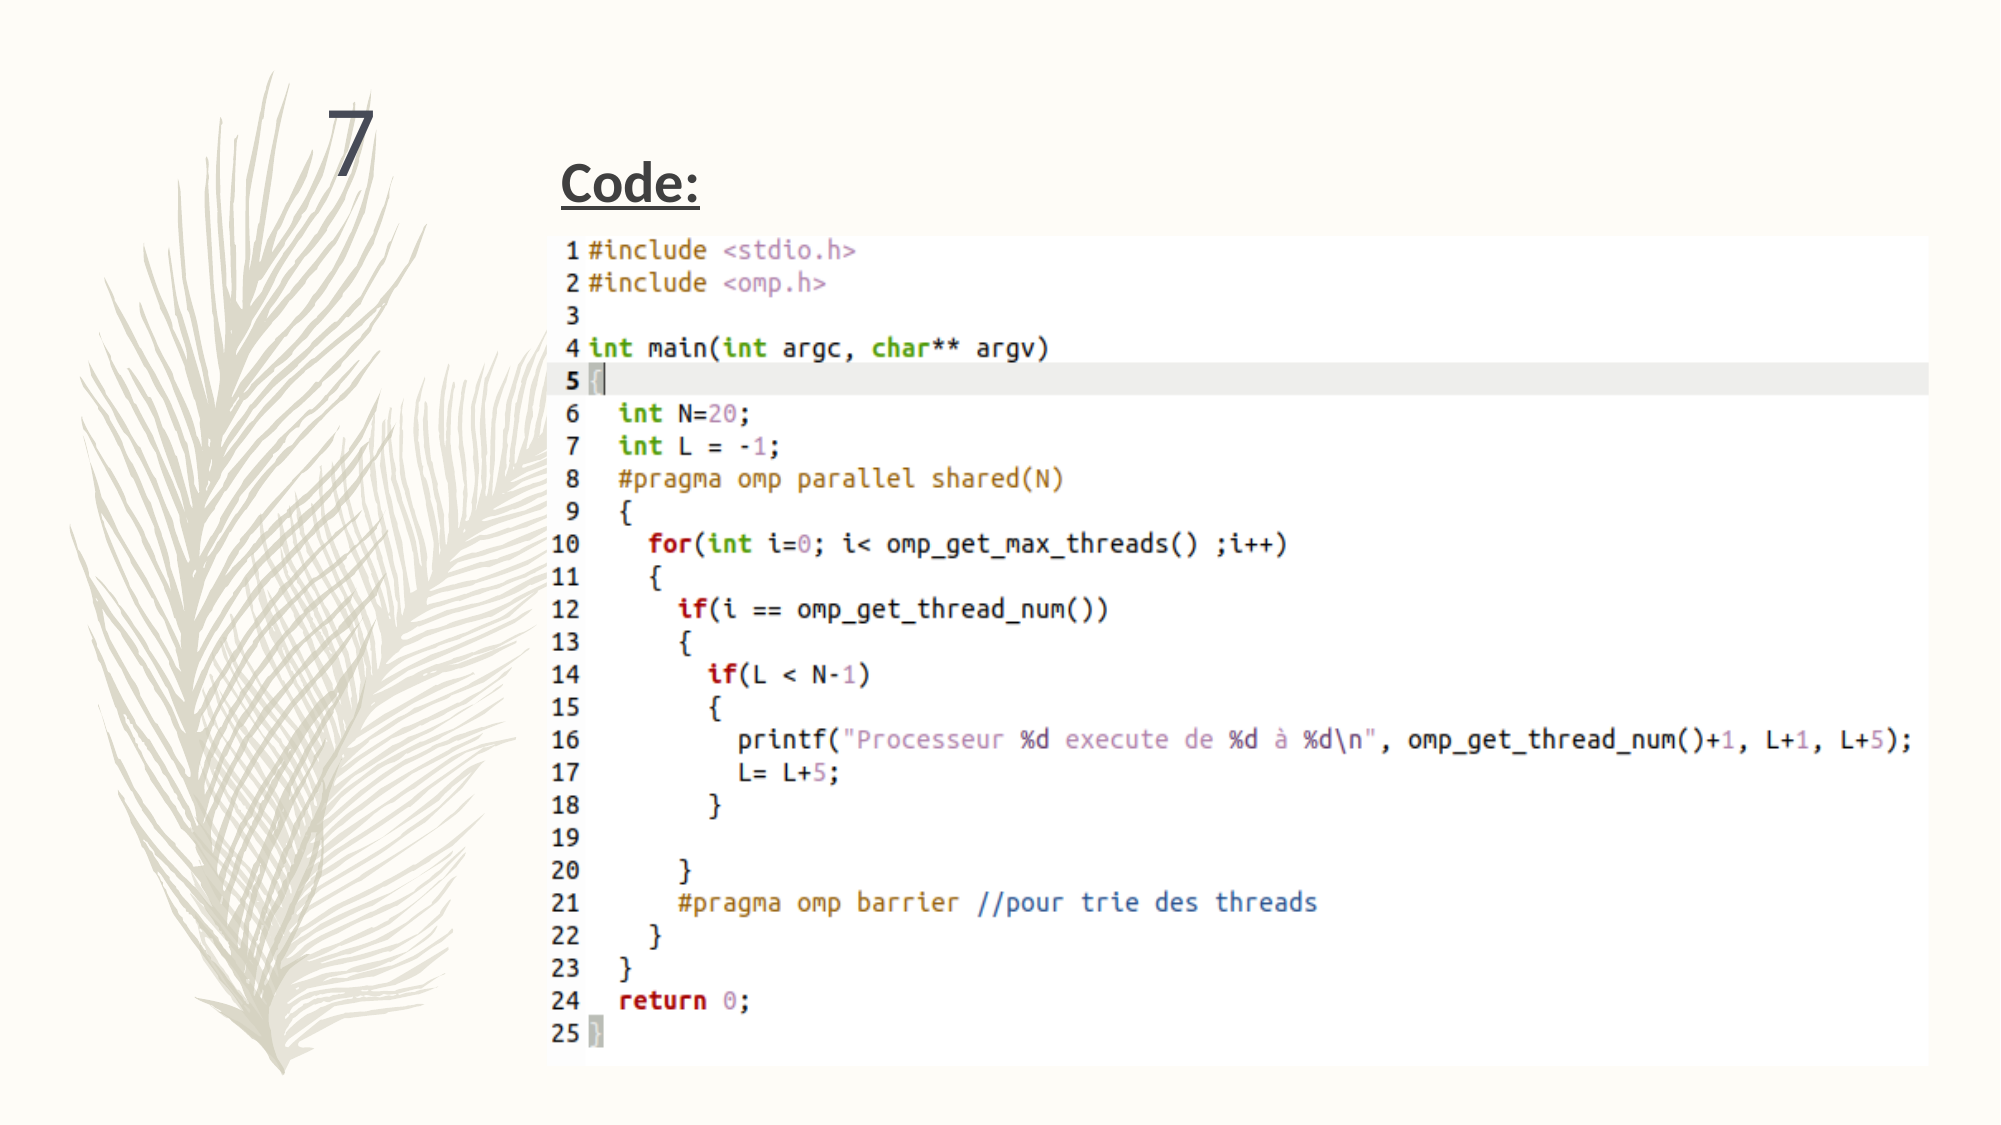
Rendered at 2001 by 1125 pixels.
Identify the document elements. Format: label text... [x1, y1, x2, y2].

picture [546, 236, 1929, 1066]
text_box Code: [546, 136, 1547, 222]
slide_number 7 [84, 118, 394, 218]
